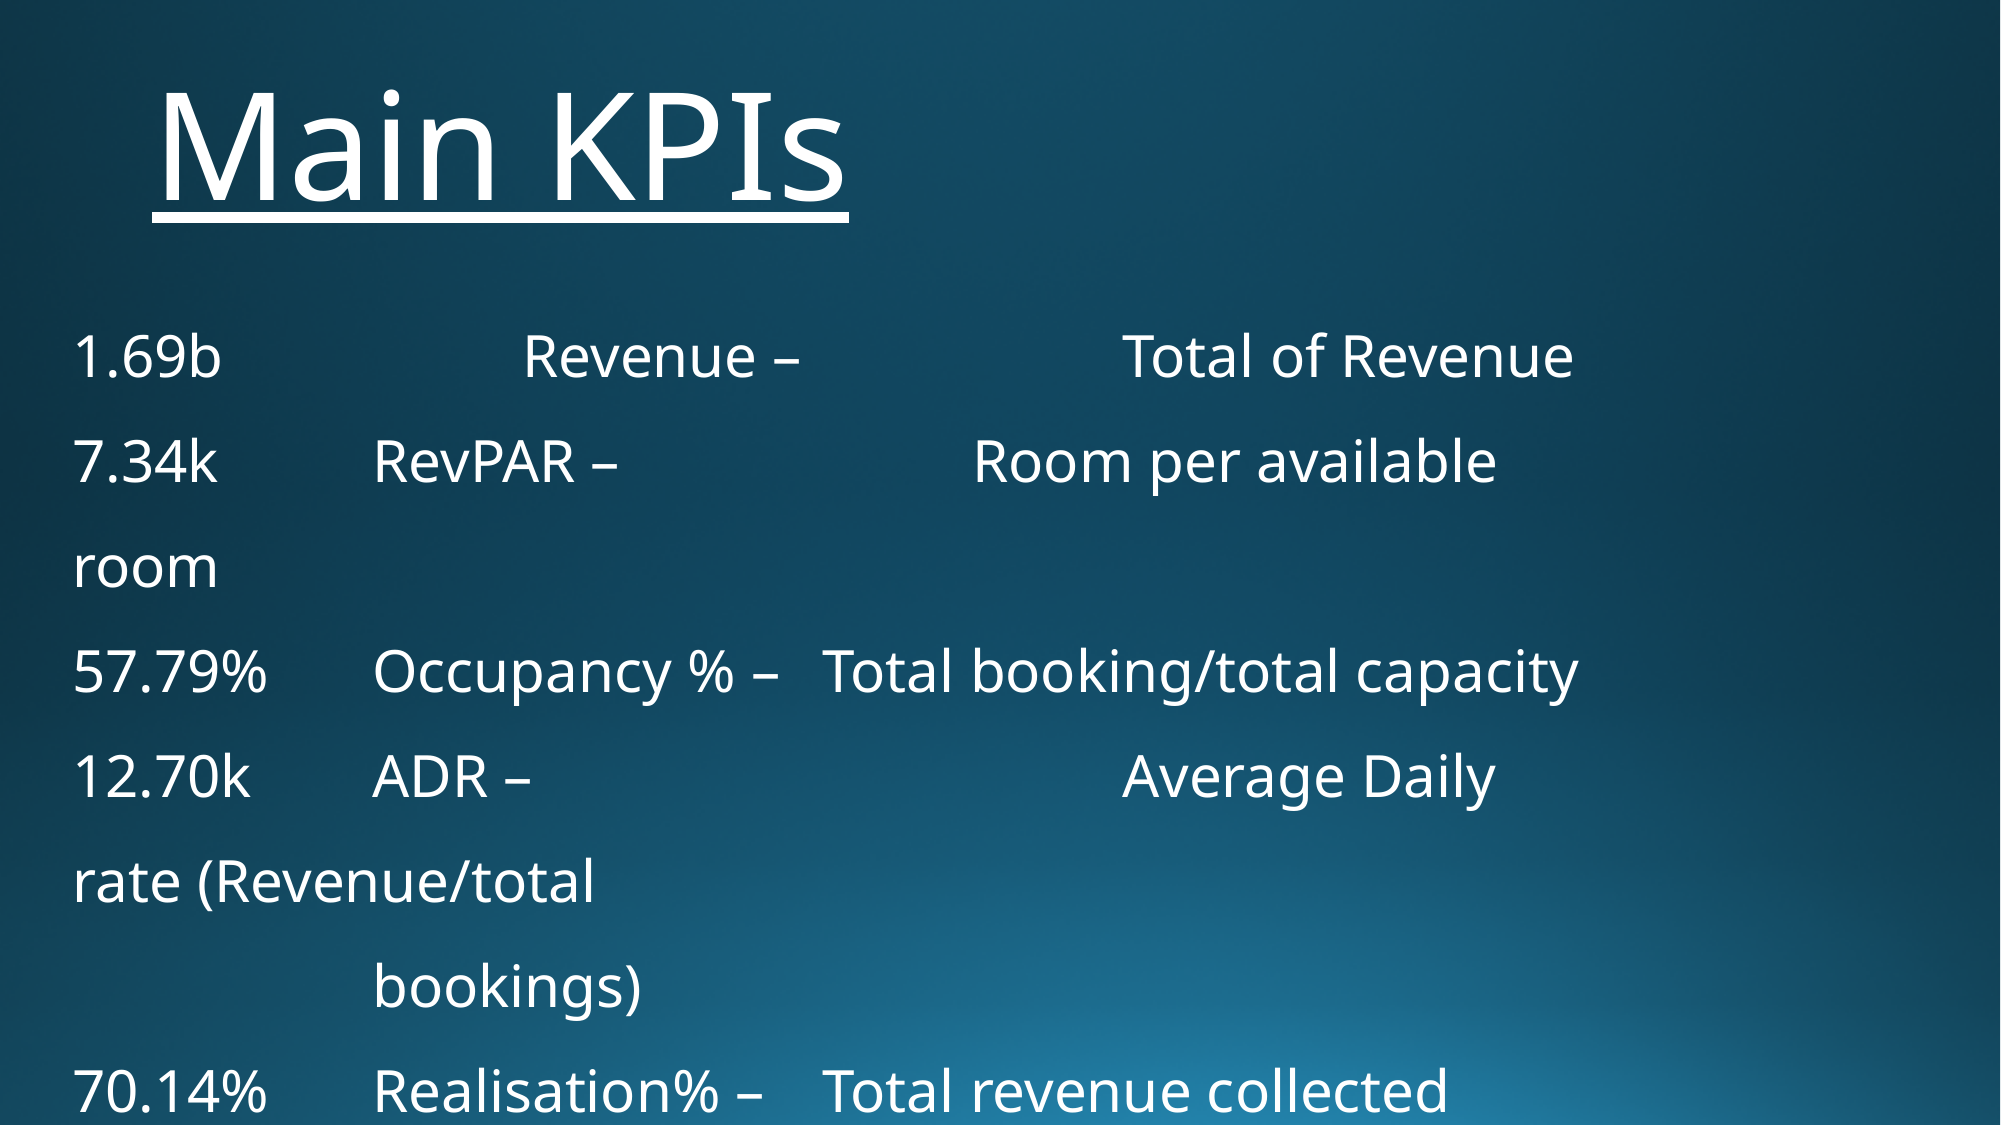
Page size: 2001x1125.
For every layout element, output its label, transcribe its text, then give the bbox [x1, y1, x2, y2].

picture [0, 0, 2001, 1125]
text_box 1.69b Revenue – Total of Revenue 7.34k RevPAR – Room per available room 57.79% Occupancy % – Total booking/total capacity 12.70k ADR – Average Daily rate (Revenue/total bookings) 70.14% Realisation% – Total revenue collected excluding cancellations and no-shows. [57, 276, 1630, 1125]
title Main KPIs [137, 59, 1863, 245]
